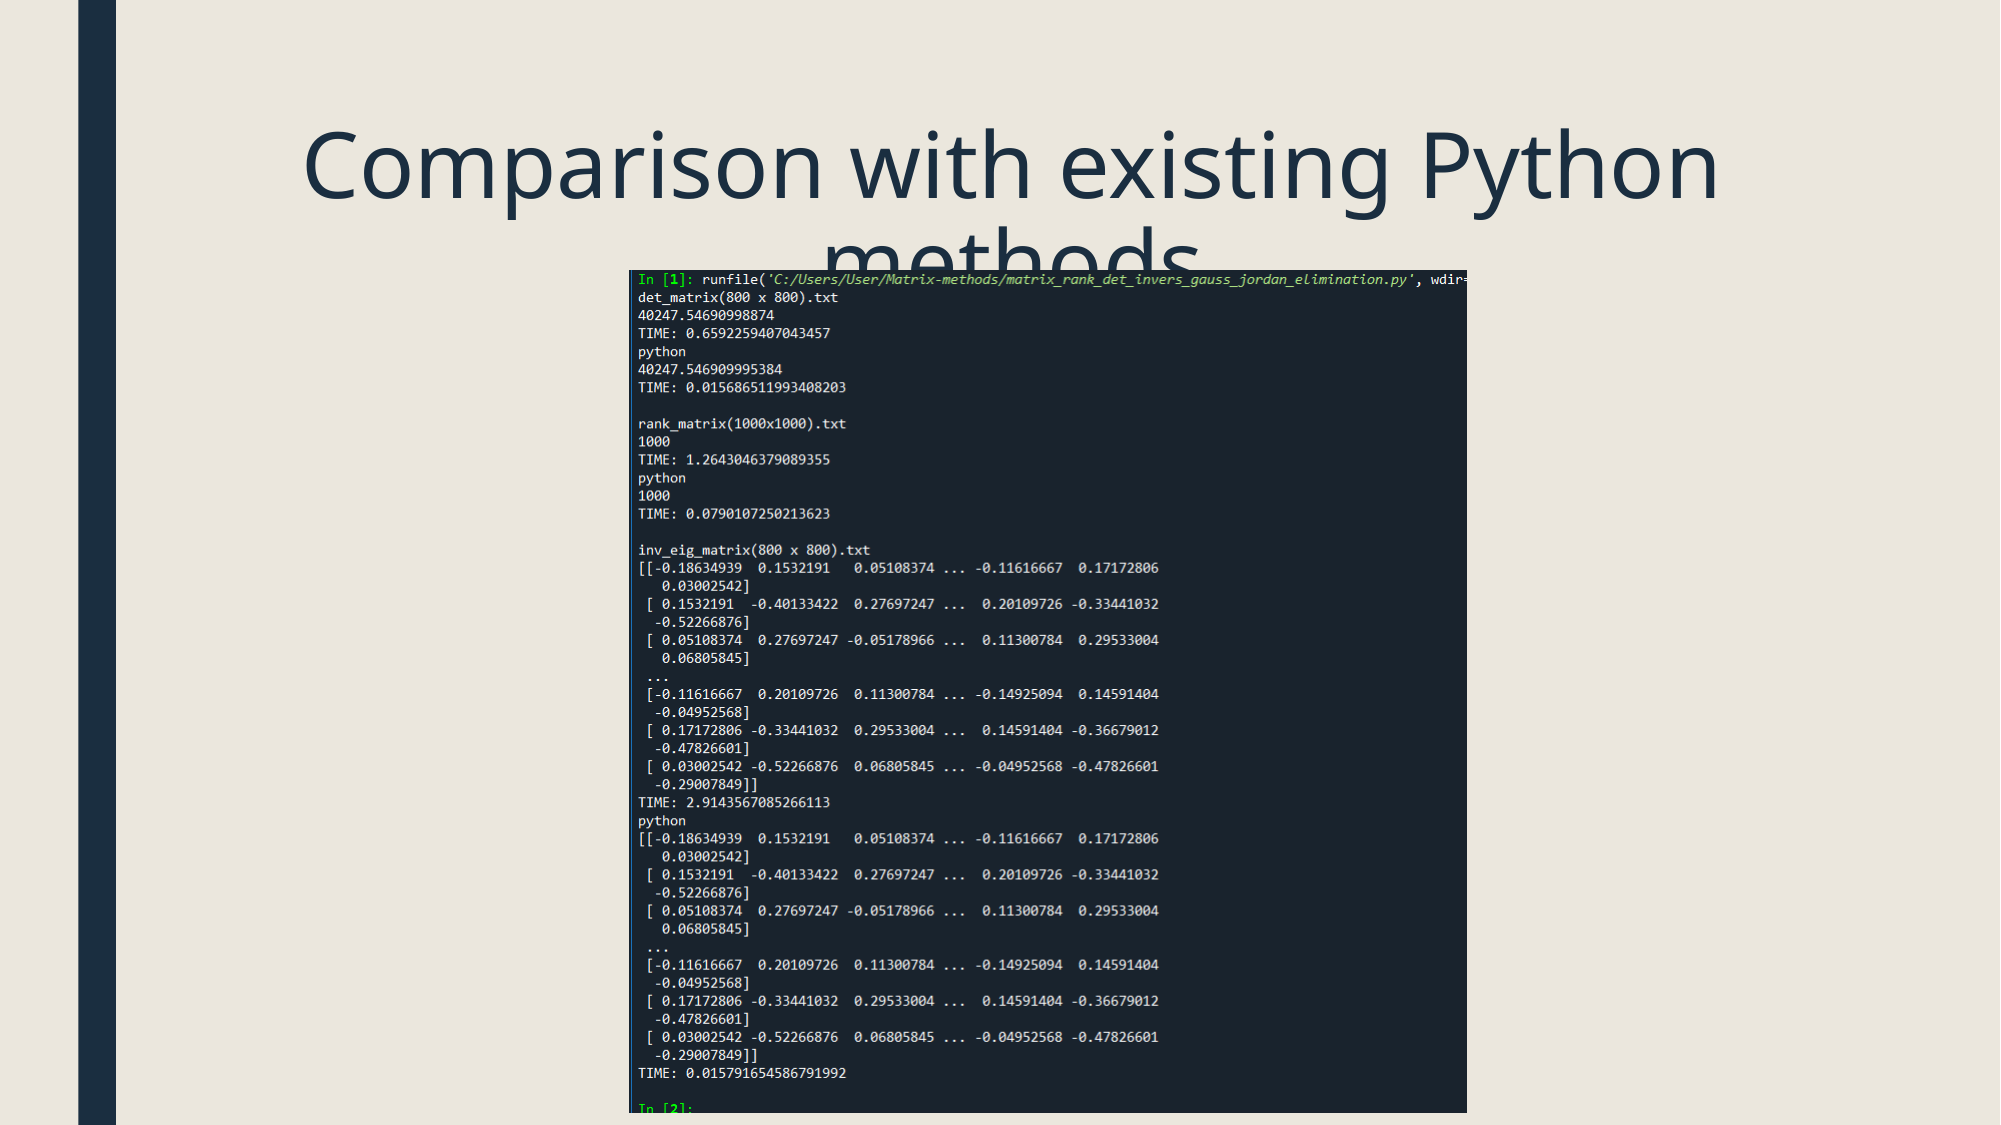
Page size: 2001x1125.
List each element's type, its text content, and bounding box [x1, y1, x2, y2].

picture [628, 270, 1467, 1113]
title Comparison with existing Python methods [225, 112, 1800, 357]
